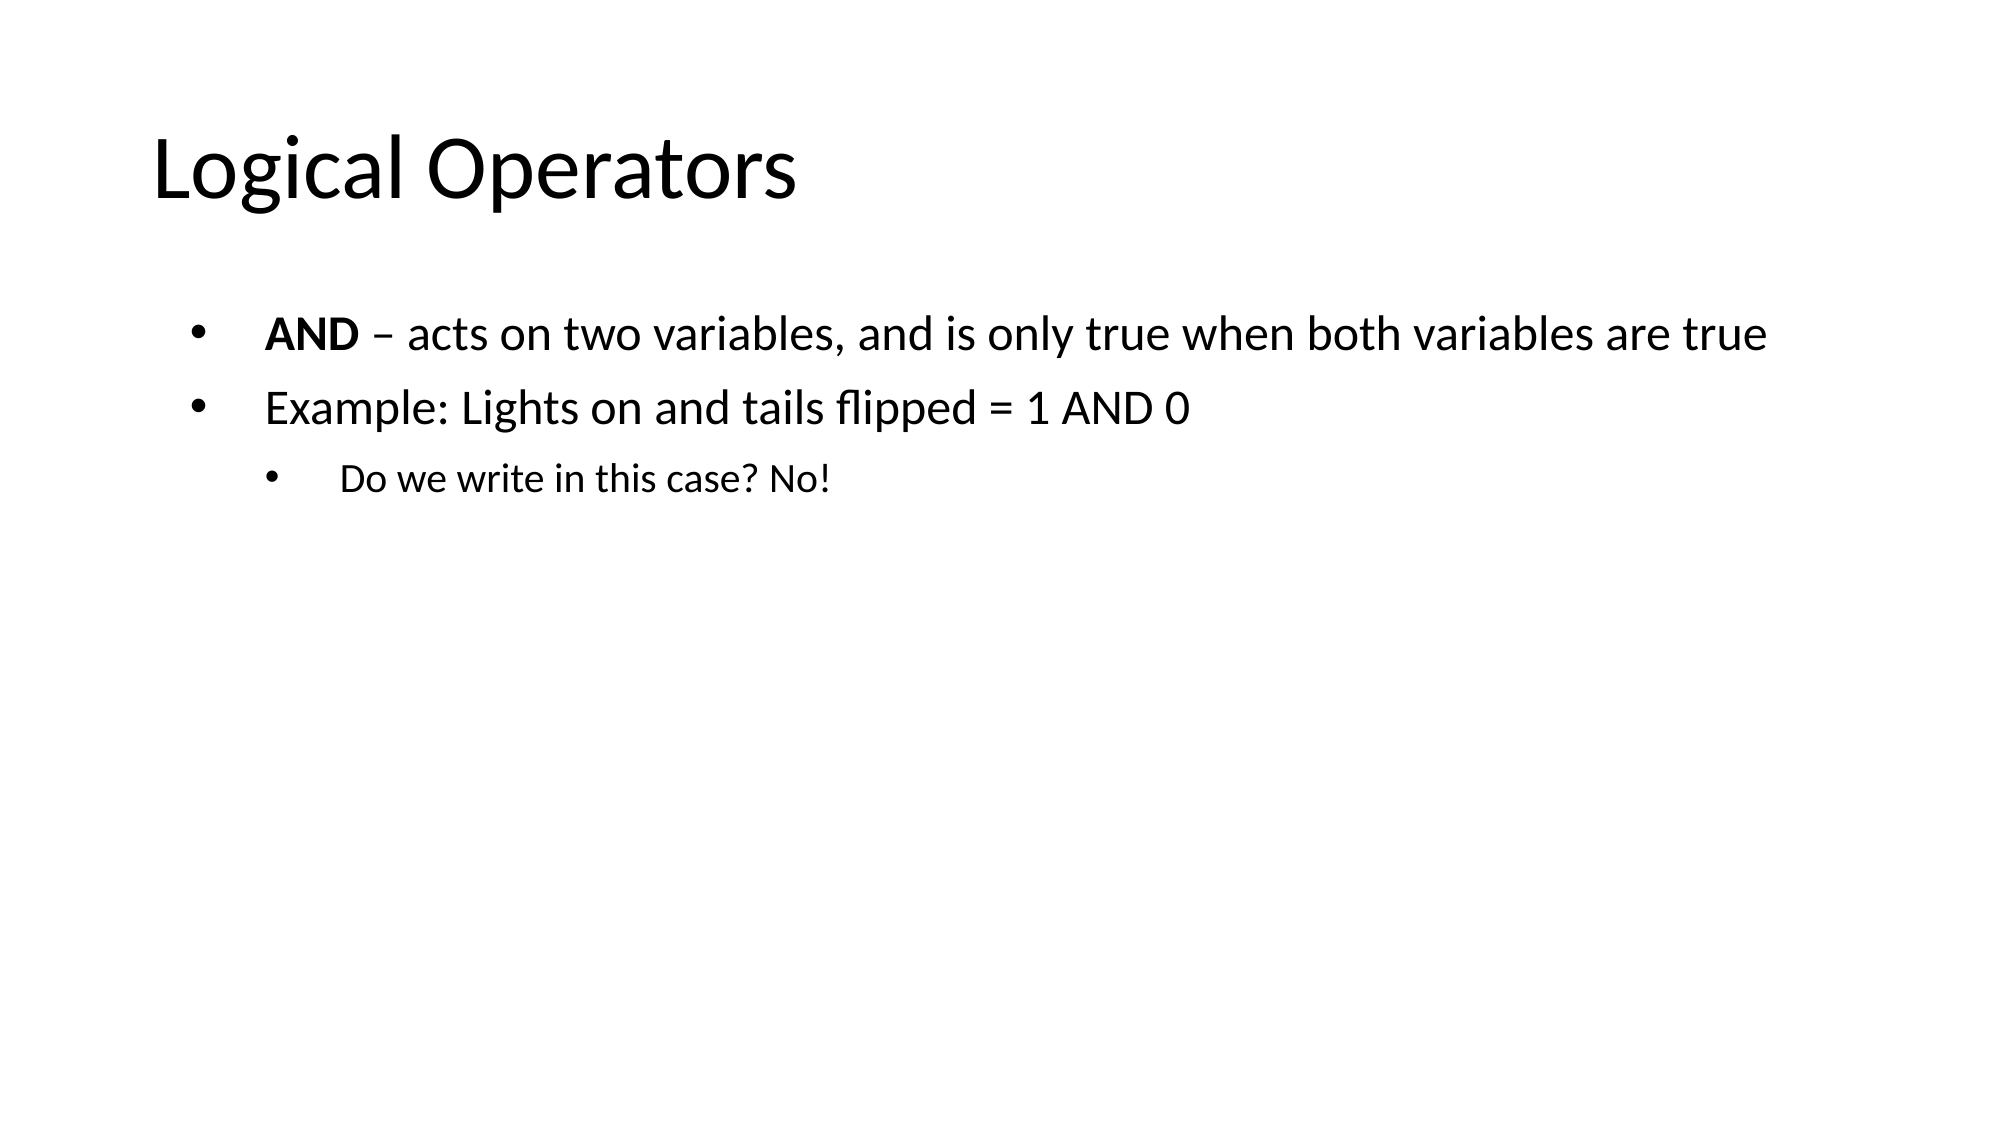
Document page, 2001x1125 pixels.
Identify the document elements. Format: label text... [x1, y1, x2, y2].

list AND – acts on two variables, and is only true when both variables are true Example: Lights on and tails flipped = 1 AND 0 Do we write in this case? No! [137, 299, 1863, 1014]
title Logical Operators [137, 59, 1863, 278]
